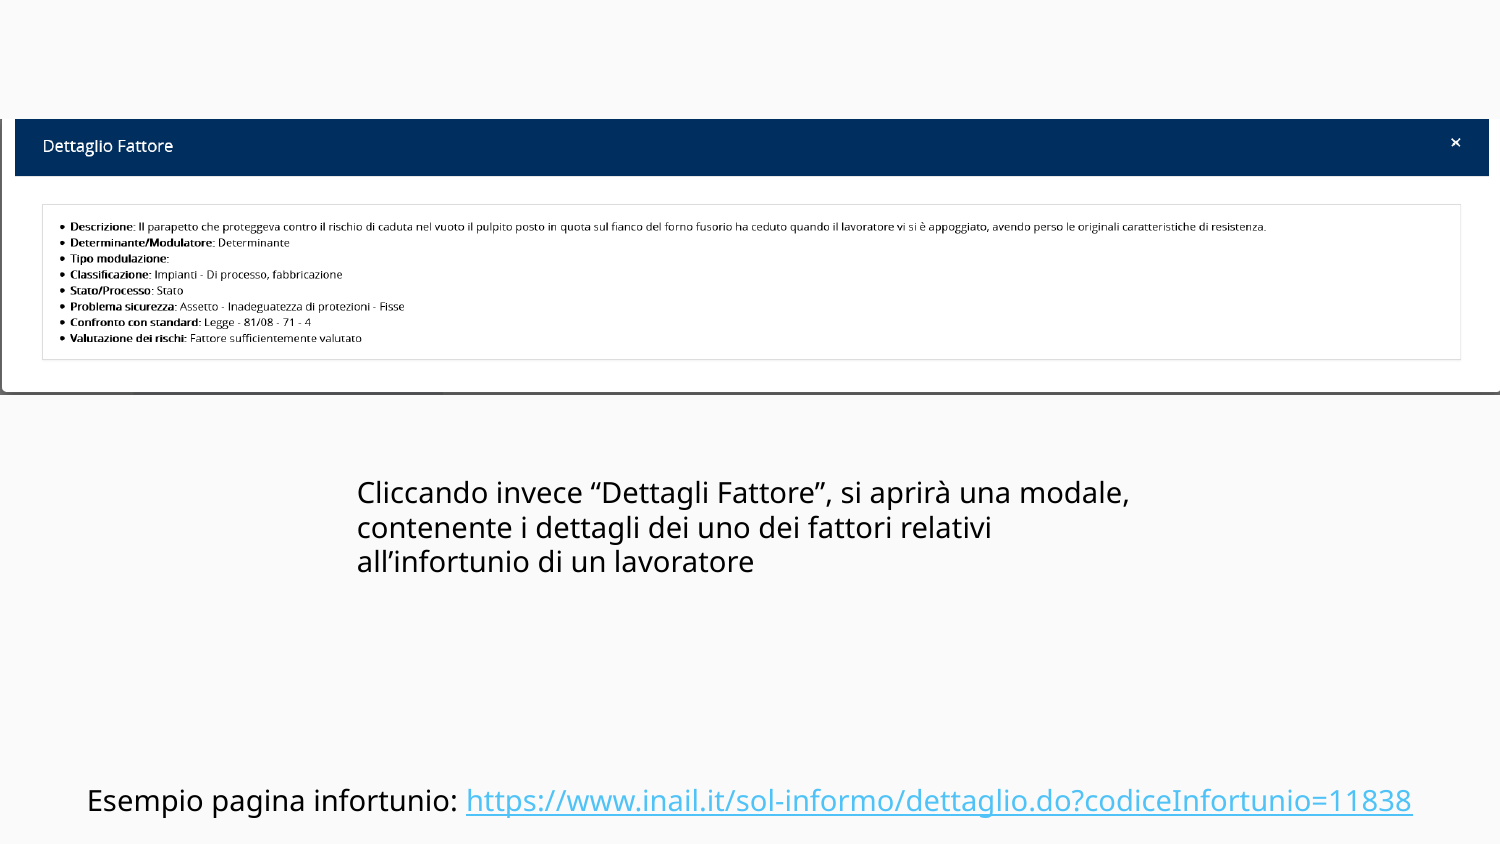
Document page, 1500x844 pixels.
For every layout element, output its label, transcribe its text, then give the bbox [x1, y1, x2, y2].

text_box Esempio pagina infortunio: https://www.inail.it/sol-informo/dettaglio.do?codiceInfortunio=11838 [71, 767, 1428, 813]
text_box Cliccando invece “Dettagli Fattore”, si aprirà una modale, contenente i dettagli dei uno dei fattori relativi all’infortunio di un lavoratore [341, 458, 1158, 681]
picture [0, 118, 1500, 395]
